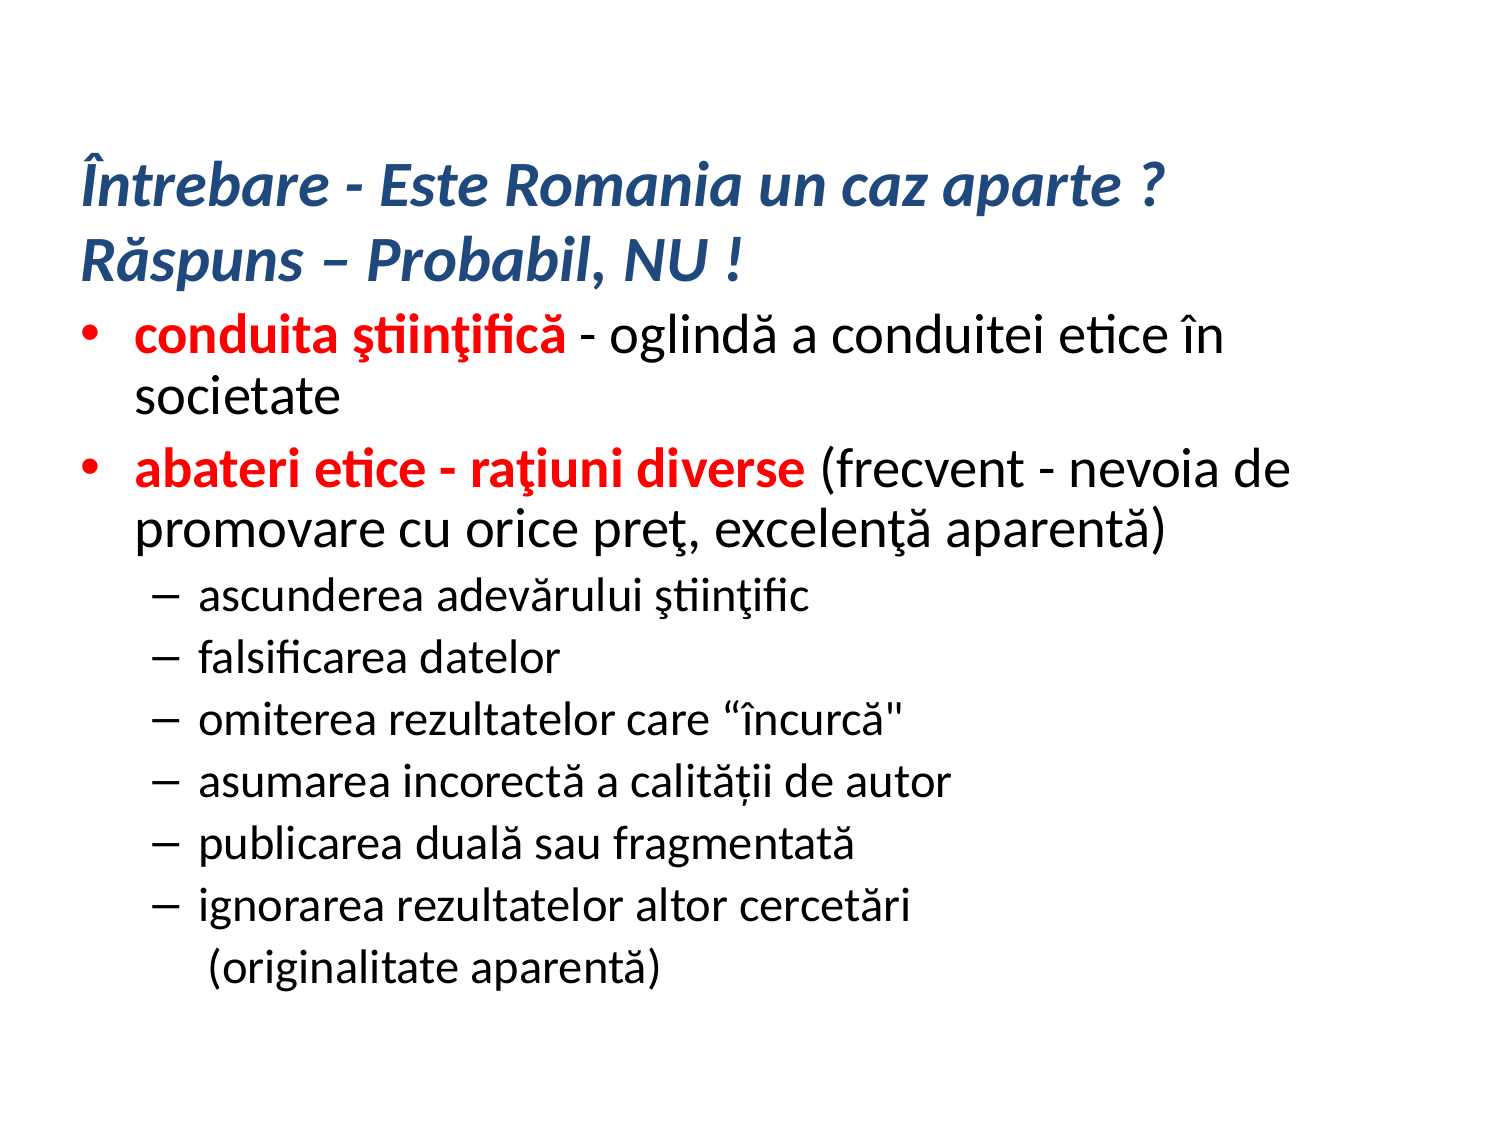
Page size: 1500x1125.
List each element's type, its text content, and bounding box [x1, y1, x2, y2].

list Întrebare - Este Romania un caz aparte ? Răspuns – Probabil, NU ! conduita ştiinţifică - oglindă a conduitei etice în societate abateri etice - raţiuni diverse (frecvent - nevoia de promovare cu orice preţ, excelenţă aparentă) ascunderea adevărului ştiinţific falsificarea datelor omiterea rezultatelor care “încurcă" asumarea incorectă a calităţii de autor publicarea duală sau fragmentată ignorarea rezultatelor altor cercetări (originalitate aparentă) [64, 149, 1425, 1005]
